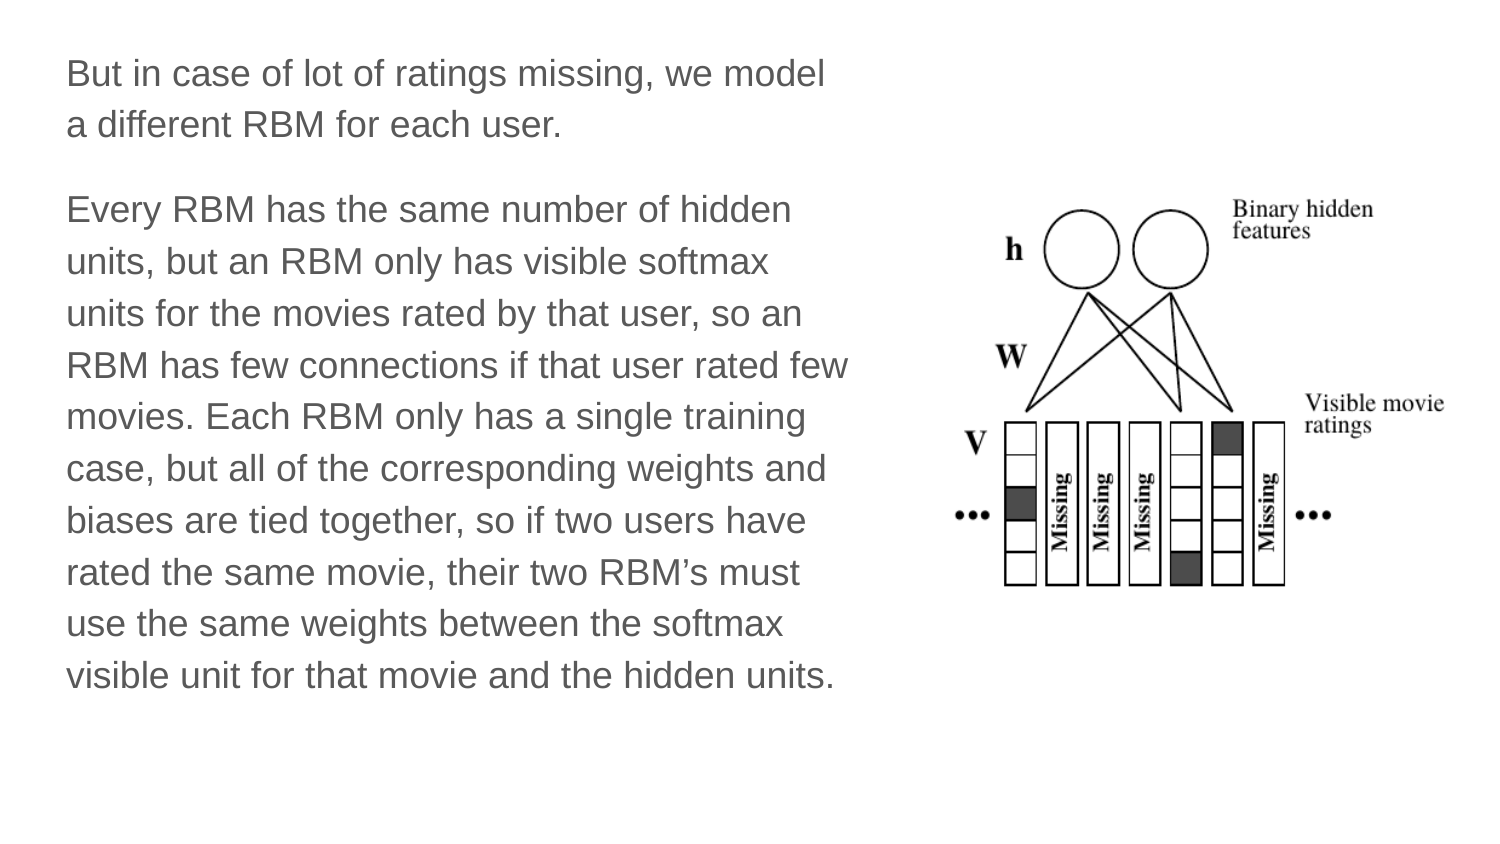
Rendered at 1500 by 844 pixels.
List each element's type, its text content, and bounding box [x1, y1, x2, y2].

list But in case of lot of ratings missing, we model a different RBM for each user. Every RBM has the same number of hidden units, but an RBM only has visible softmax units for the movies rated by that user, so an RBM has few connections if that user rated few movies. Each RBM only has a single training case, but all of the corresponding weights and biases are tied together, so if two users have rated the same movie, their two RBM’s must use the same weights between the softmax visible unit for that movie and the hidden units. [51, 26, 865, 844]
picture [917, 189, 1452, 608]
